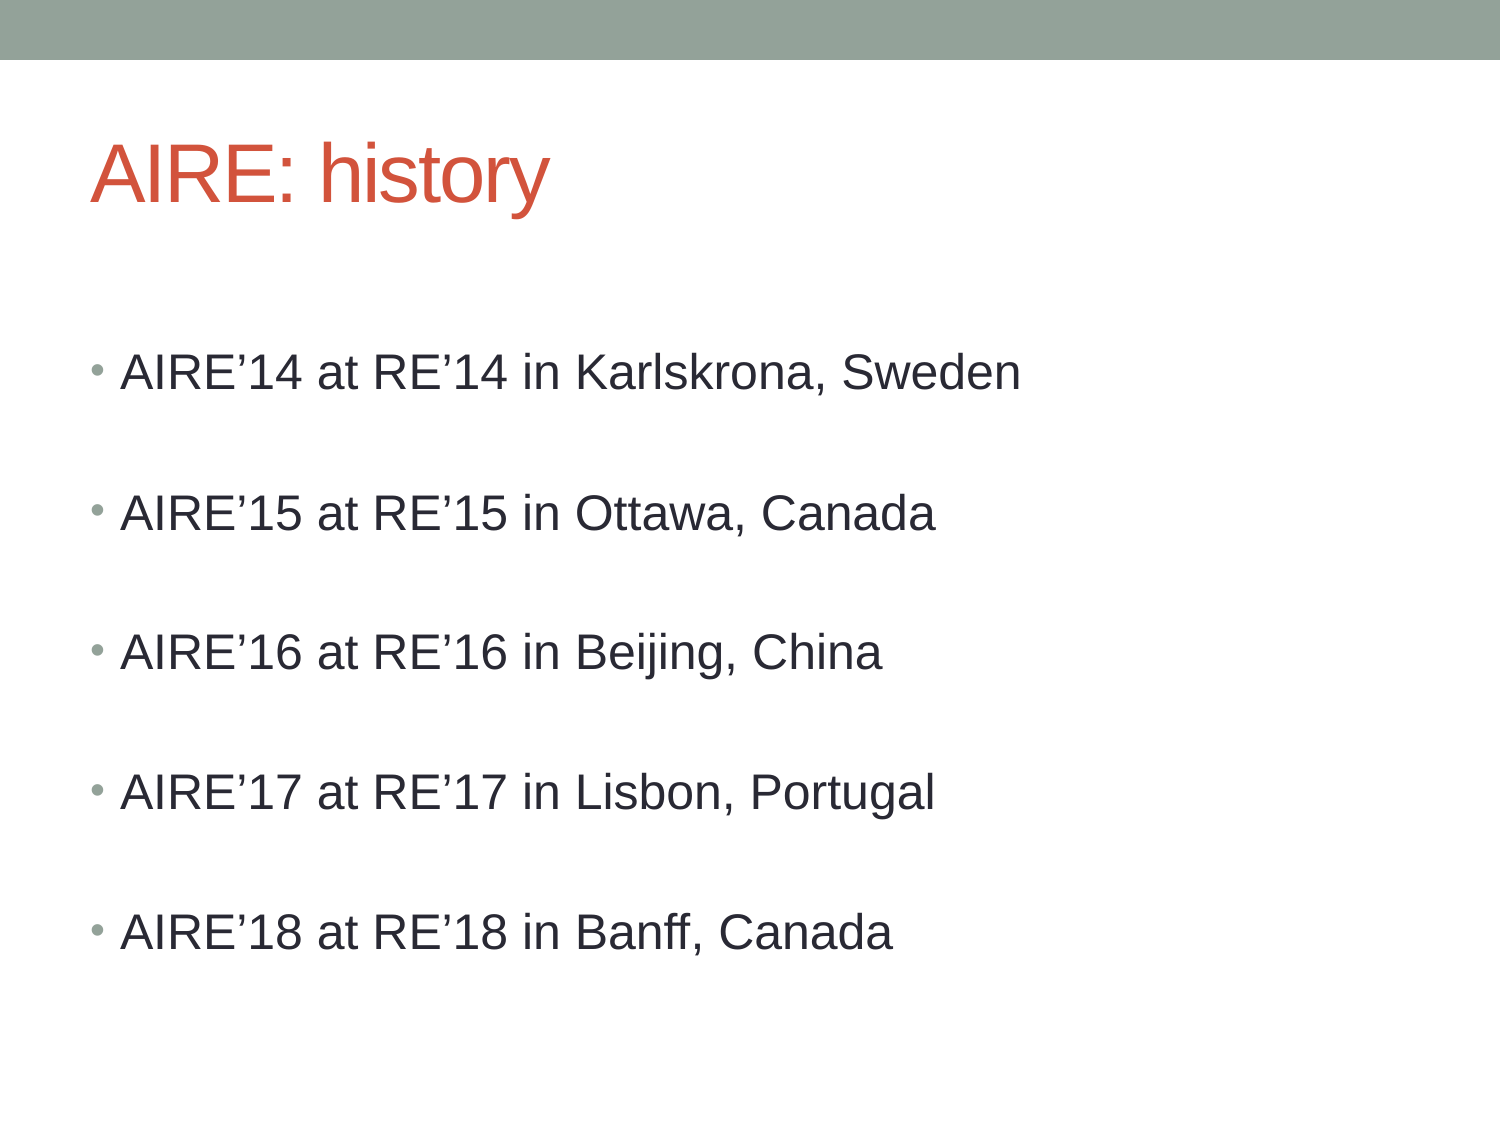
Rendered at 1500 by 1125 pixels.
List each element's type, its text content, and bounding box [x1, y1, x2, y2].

title AIRE: history [75, 87, 1425, 250]
list AIRE’14 at RE’14 in Karlskrona, Sweden AIRE’15 at RE’15 in Ottawa, Canada AIRE’16 at RE’16 in Beijing, China AIRE’17 at RE’17 in Lisbon, Portugal AIRE’18 at RE’18 in Banff, Canada [75, 262, 1425, 1063]
